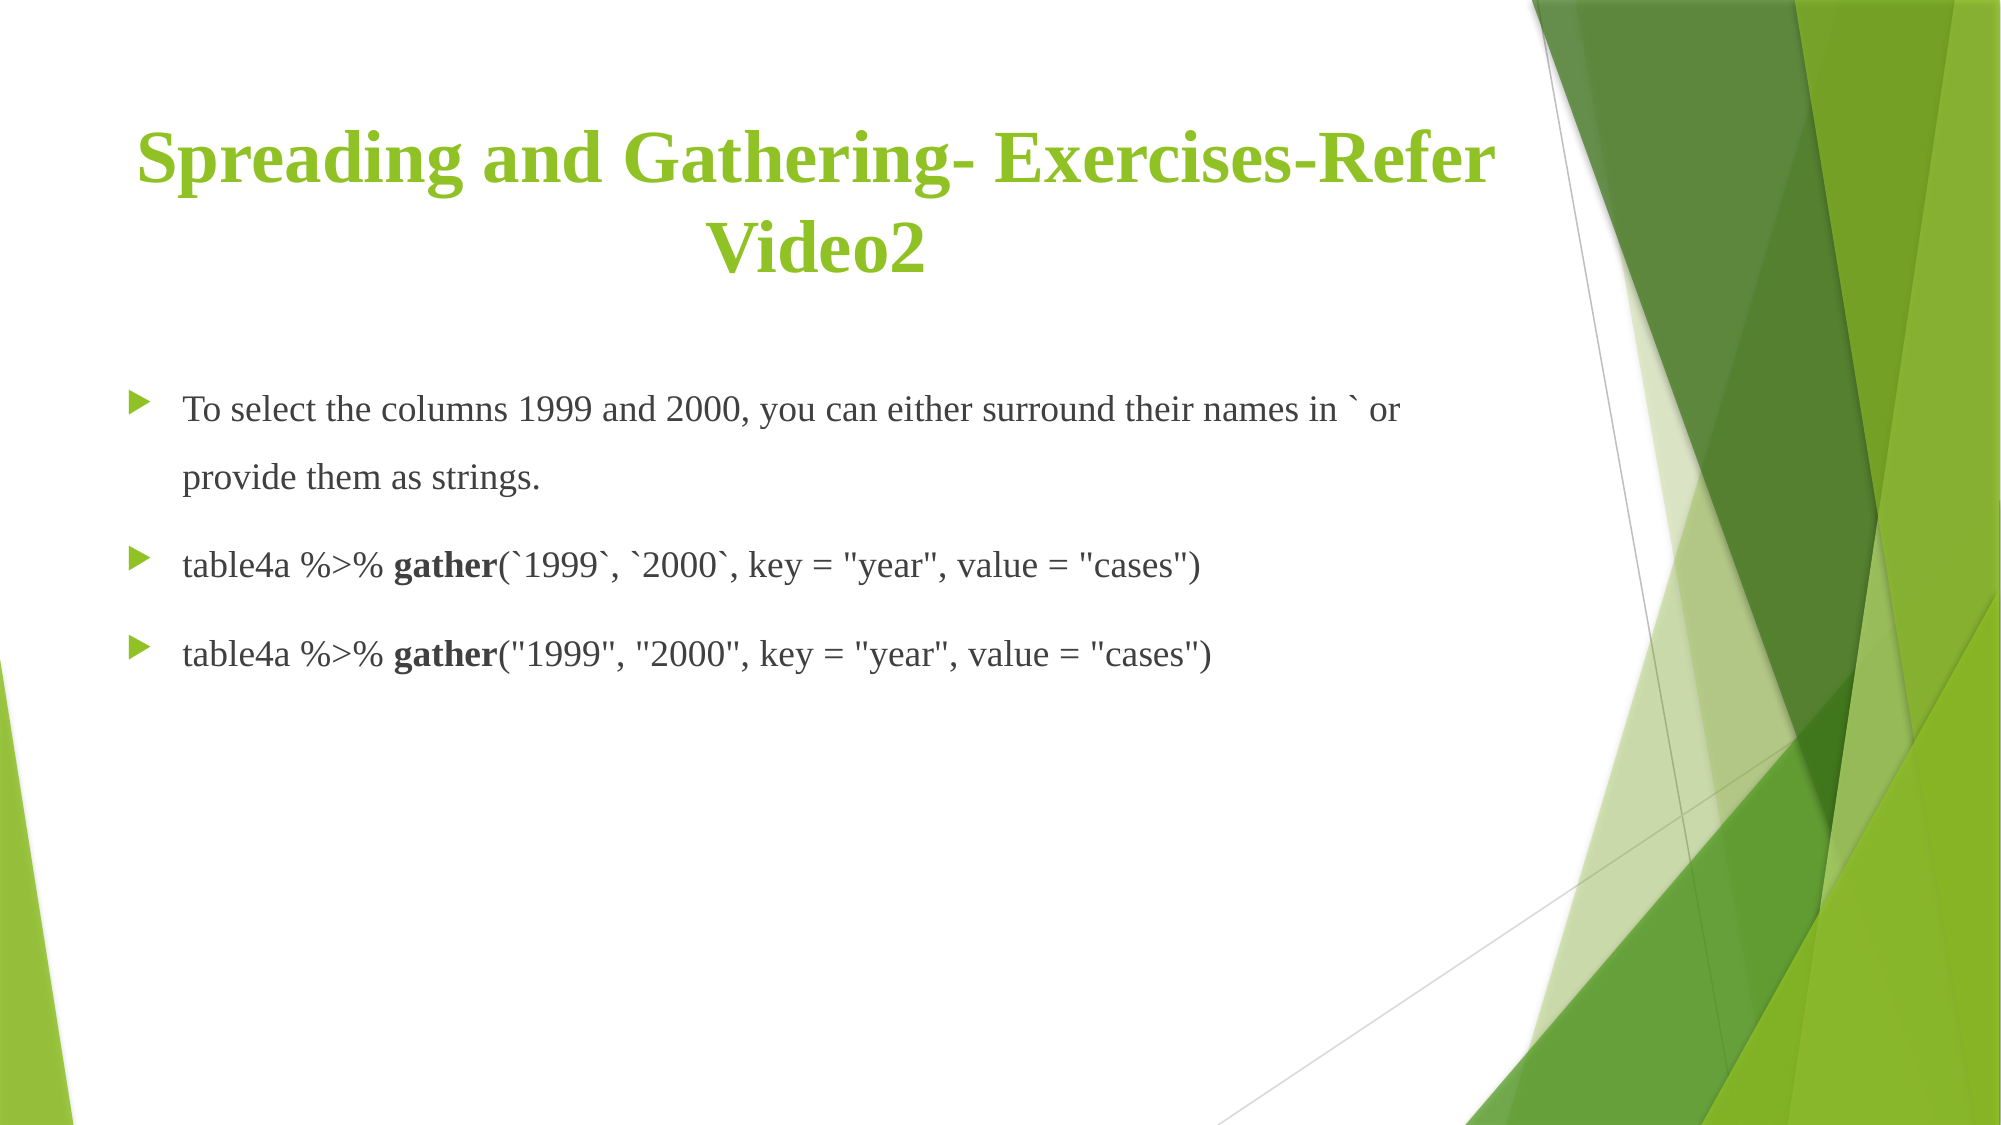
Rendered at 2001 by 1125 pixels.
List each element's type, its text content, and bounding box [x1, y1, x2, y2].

title Spreading and Gathering- Exercises-Refer Video2 [111, 99, 1522, 317]
list To select the columns 1999 and 2000, you can either surround their names in ` or provide them as strings. table4a %>% gather(`1999`, `2000`, key = "year", value = "cases") table4a %>% gather("1999", "2000", key = "year", value = "cases") [111, 354, 1522, 992]
